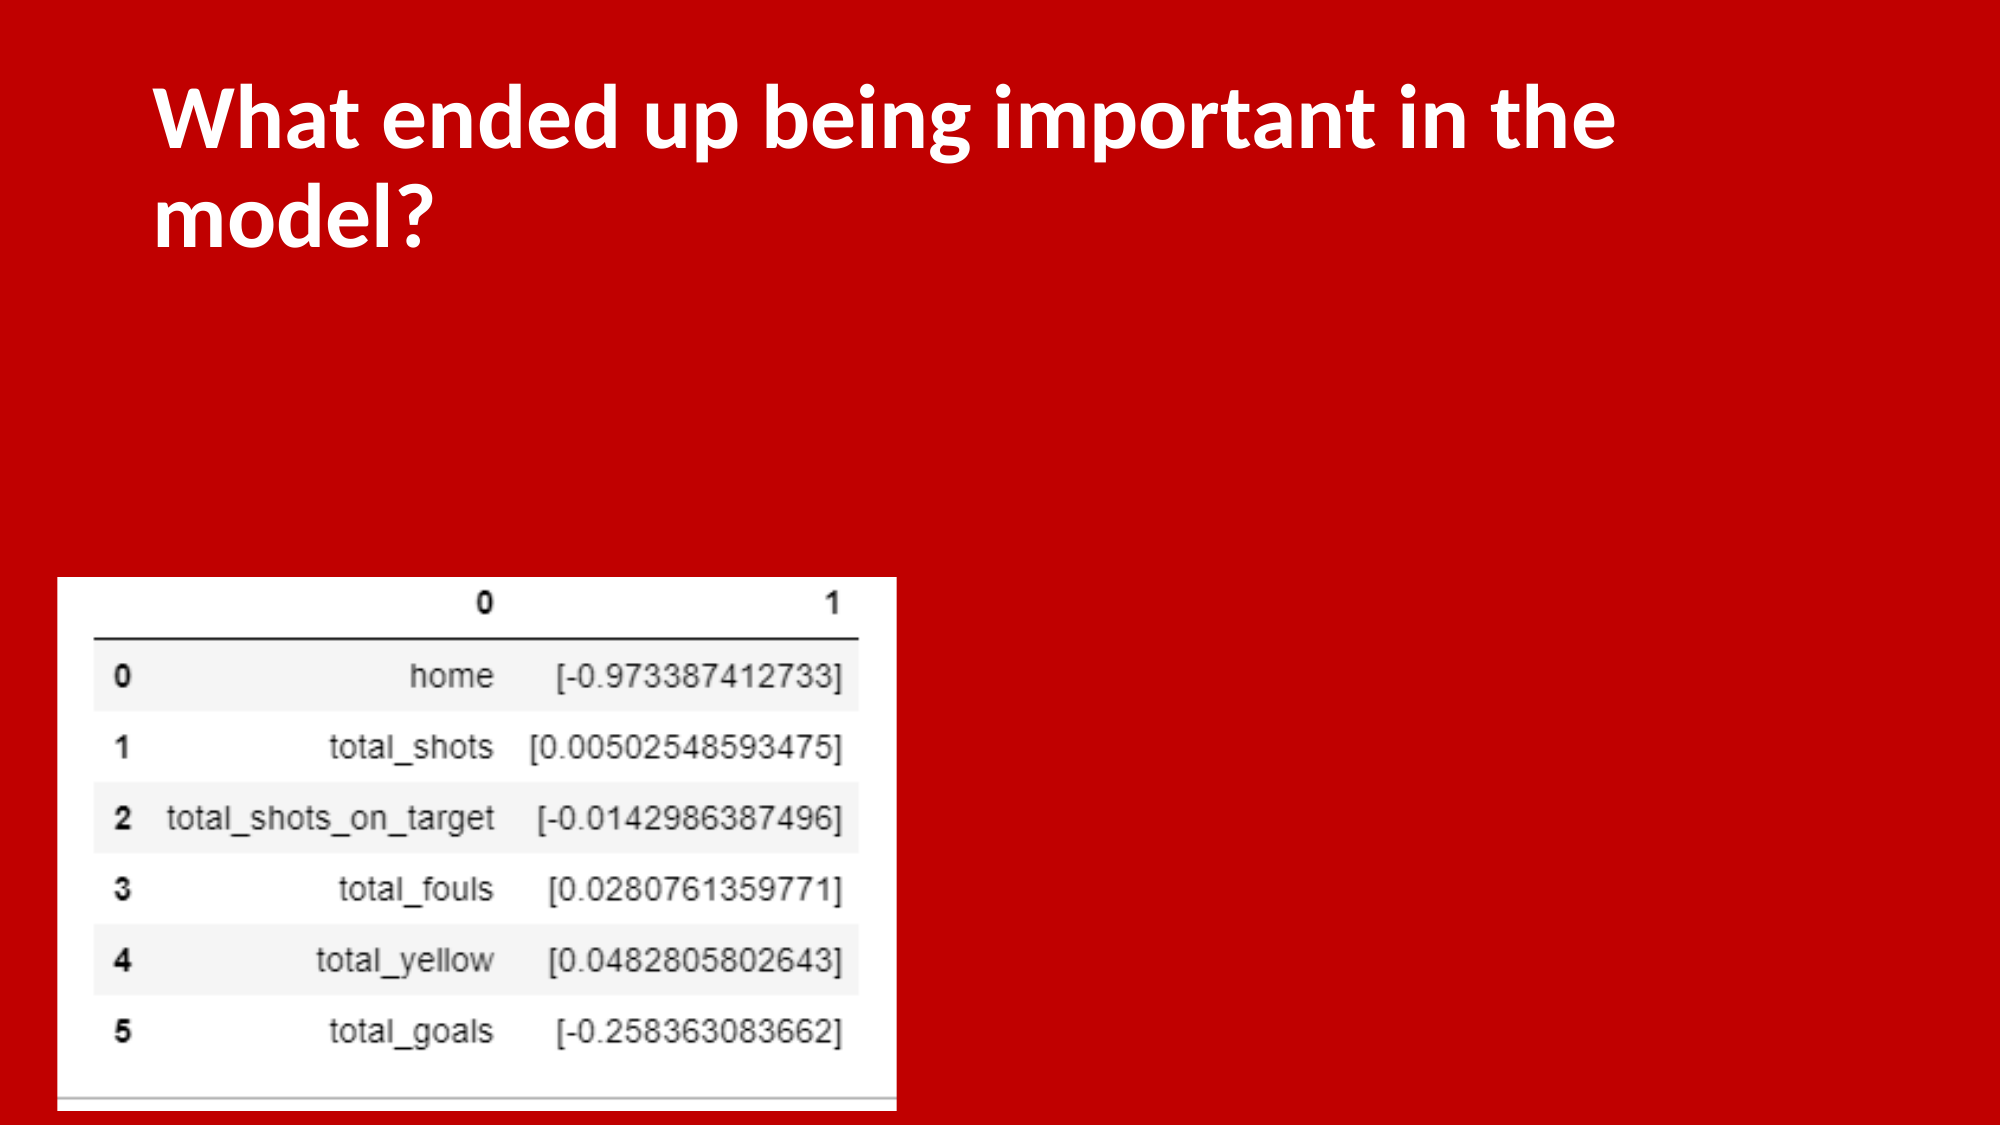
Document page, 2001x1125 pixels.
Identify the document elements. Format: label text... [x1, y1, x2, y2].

picture [57, 576, 897, 1111]
title What ended up being important in the model? [137, 59, 1863, 278]
